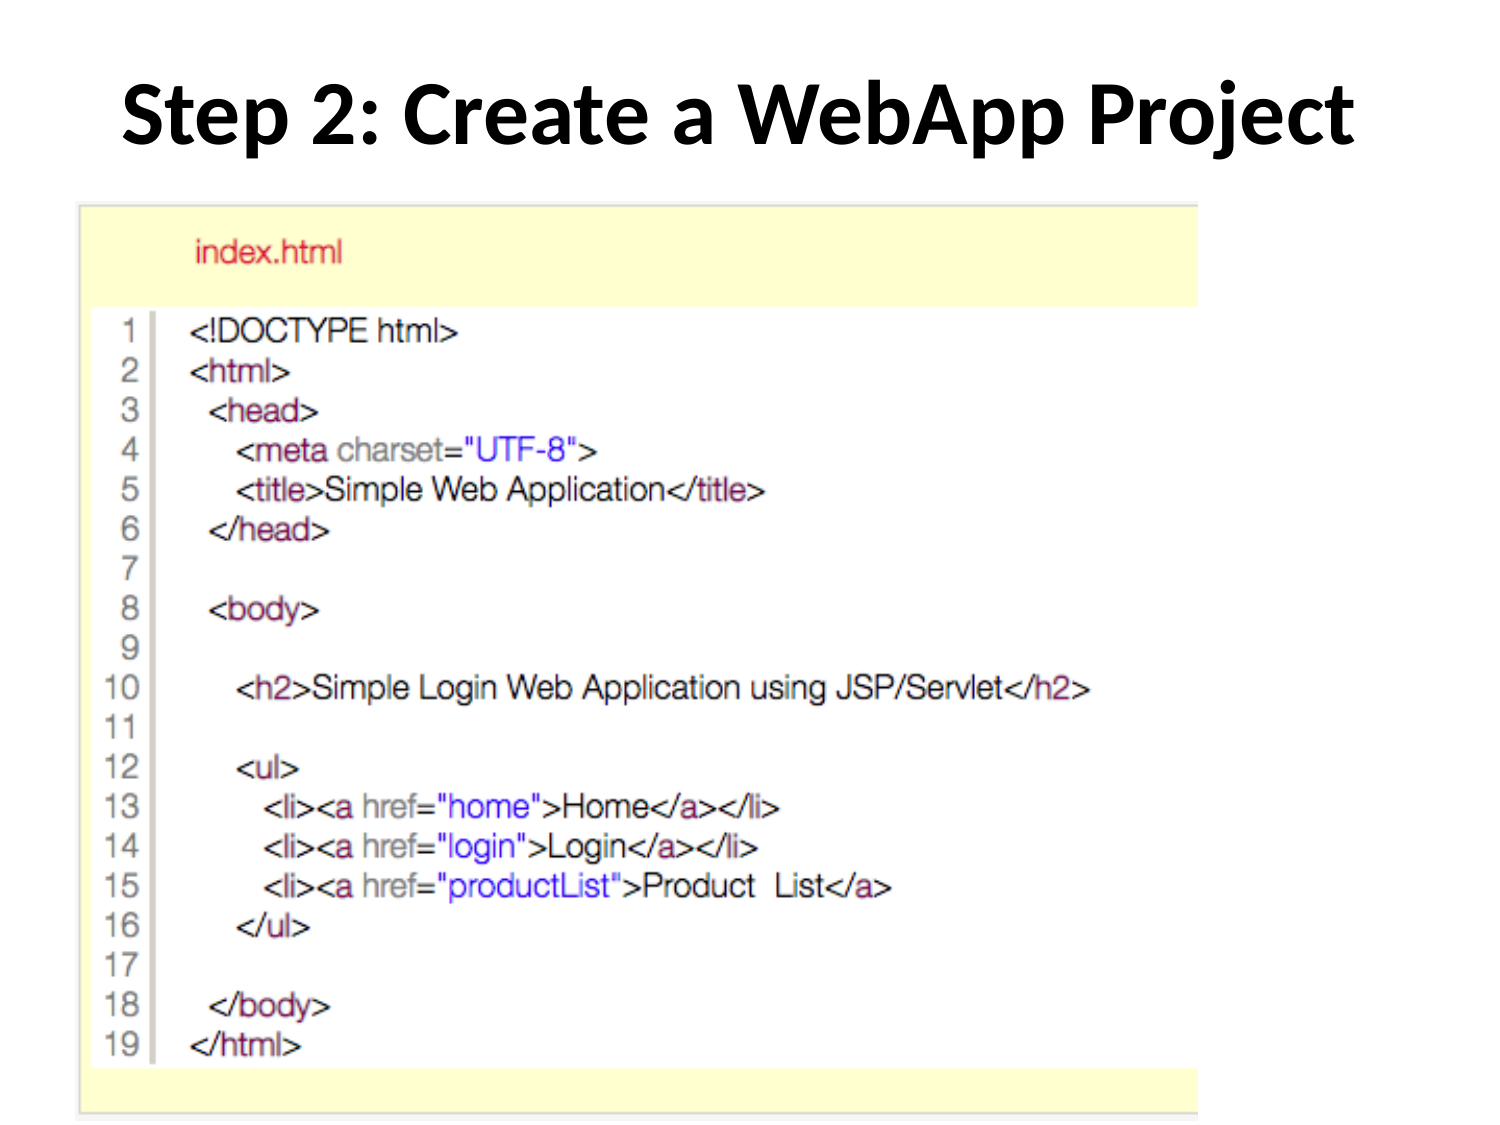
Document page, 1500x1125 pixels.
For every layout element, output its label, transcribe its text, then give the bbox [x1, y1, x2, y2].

text_box Step 2: Create a WebApp Project [74, 14, 1425, 202]
picture [74, 201, 1199, 1121]
